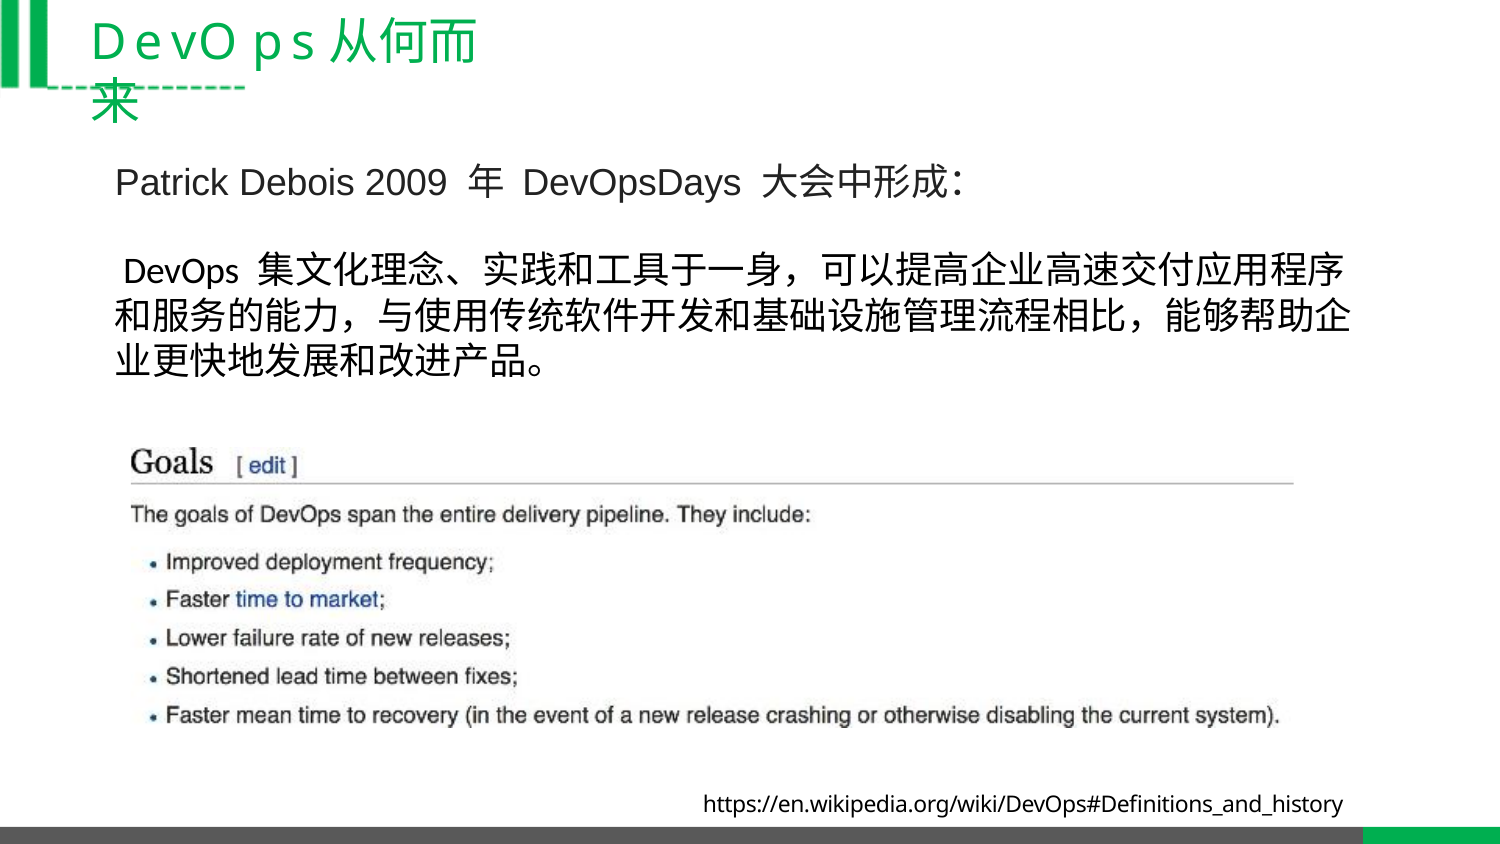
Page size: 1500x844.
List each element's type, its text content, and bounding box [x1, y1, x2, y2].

text_box Patrick Debois 2009 年 DevOpsDays 大会中形成： DevOps 集文化理念、实践和工具于一身，可以提高企业高速交付应用程序 和服务的能力，与使用传统软件开发和基础设施管理流程相比，能够帮助企 业更快地发展和改进产品。 [112, 155, 1355, 383]
text_box https://en.wikipedia.org/wiki/DevOps#Definitions_and_history [700, 787, 1361, 818]
text_box [130, 447, 1294, 728]
picture [0, 0, 246, 98]
title DevOps从何而来 [87, 7, 486, 151]
